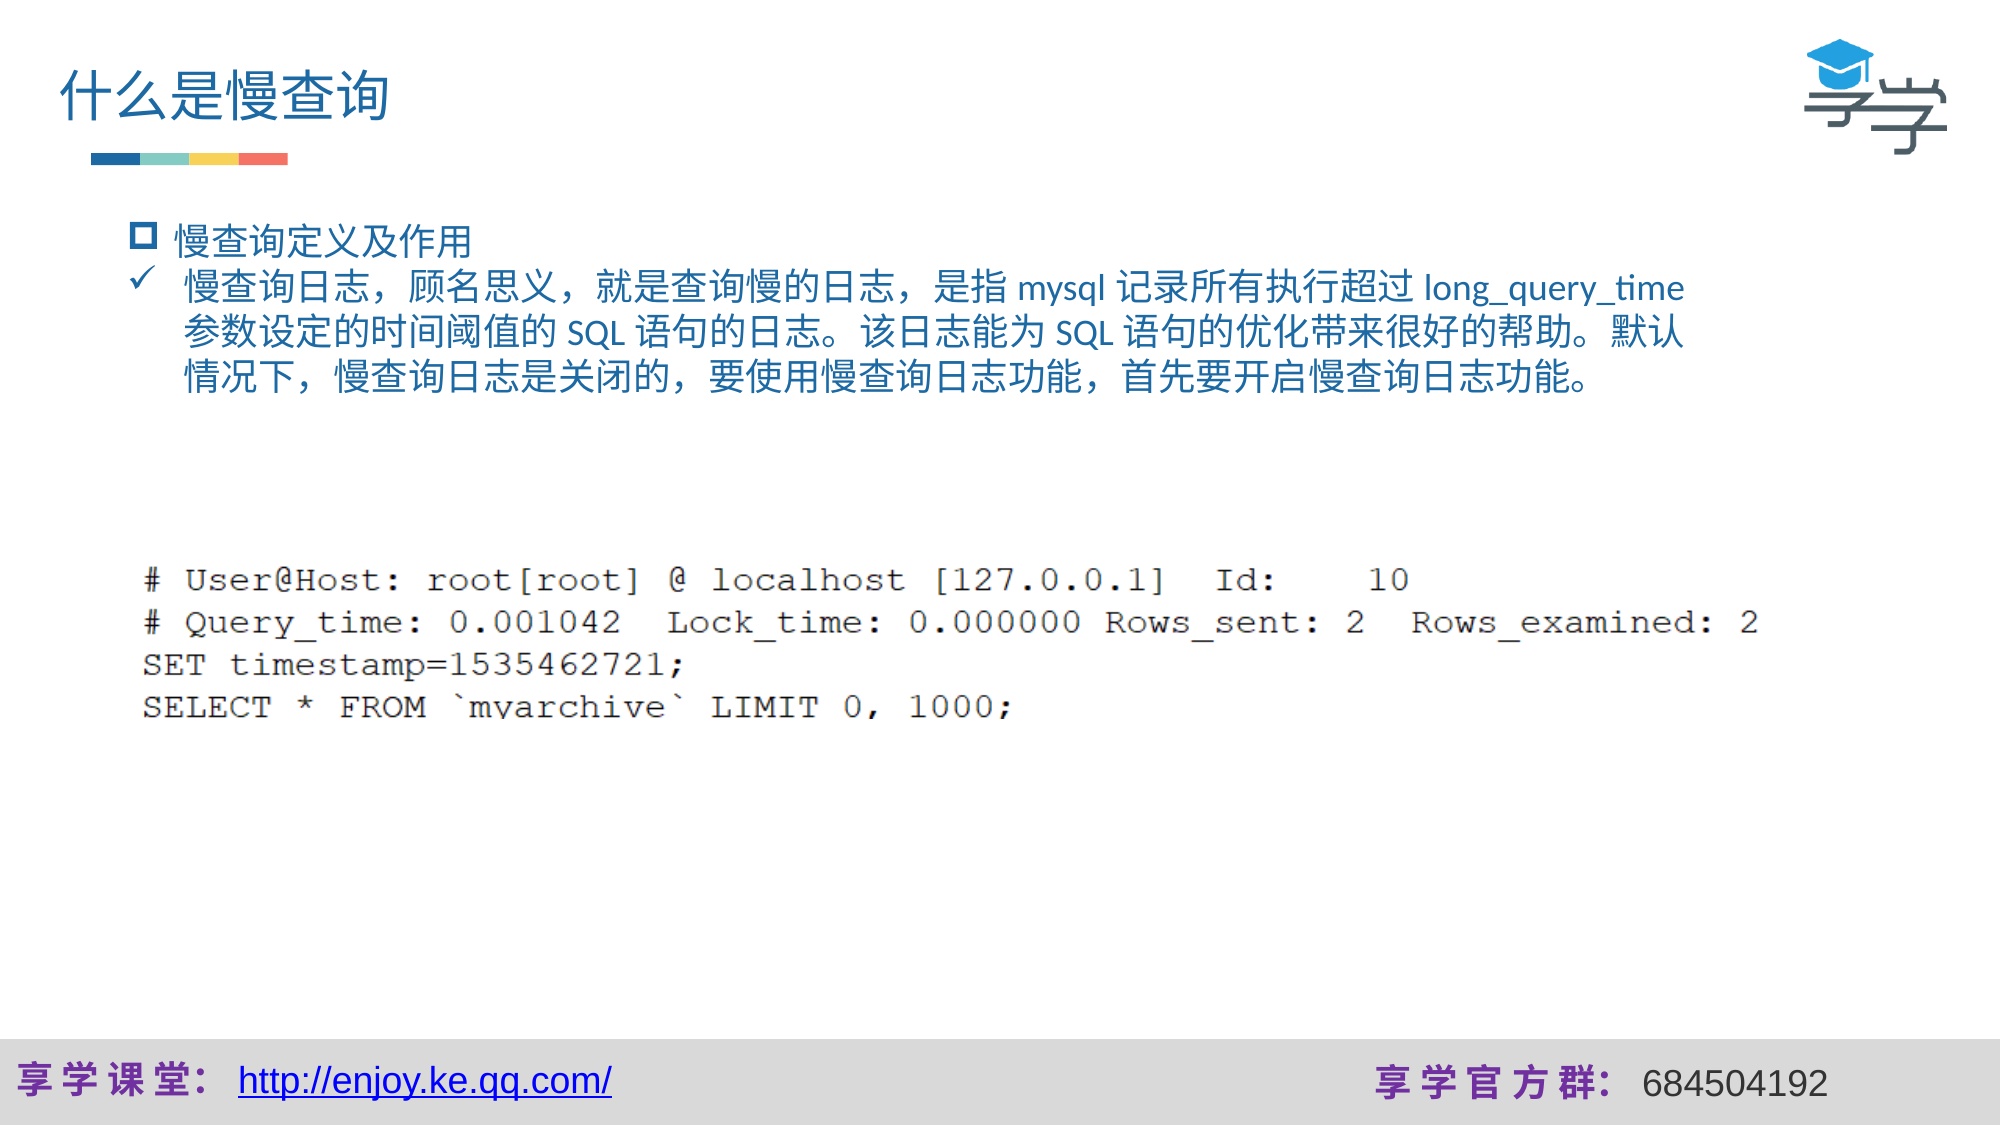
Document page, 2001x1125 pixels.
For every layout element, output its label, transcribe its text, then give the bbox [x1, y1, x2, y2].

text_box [90, 152, 288, 166]
text_box 慢查询定义及作用 慢查询日志，顾名思义，就是查询慢的日志，是指mysql记录所有执行超过long_query_time参数设定的时间阈值的SQL语句的日志。该日志能为SQL语句的优化带来很好的帮助。默认情况下，慢查询日志是关闭的，要使用慢查询日志功能，首先要开启慢查询日志功能。 [112, 211, 1707, 496]
picture [1799, 20, 1952, 173]
picture [139, 555, 1822, 719]
text_box 什么是慢查询 [58, 60, 818, 128]
